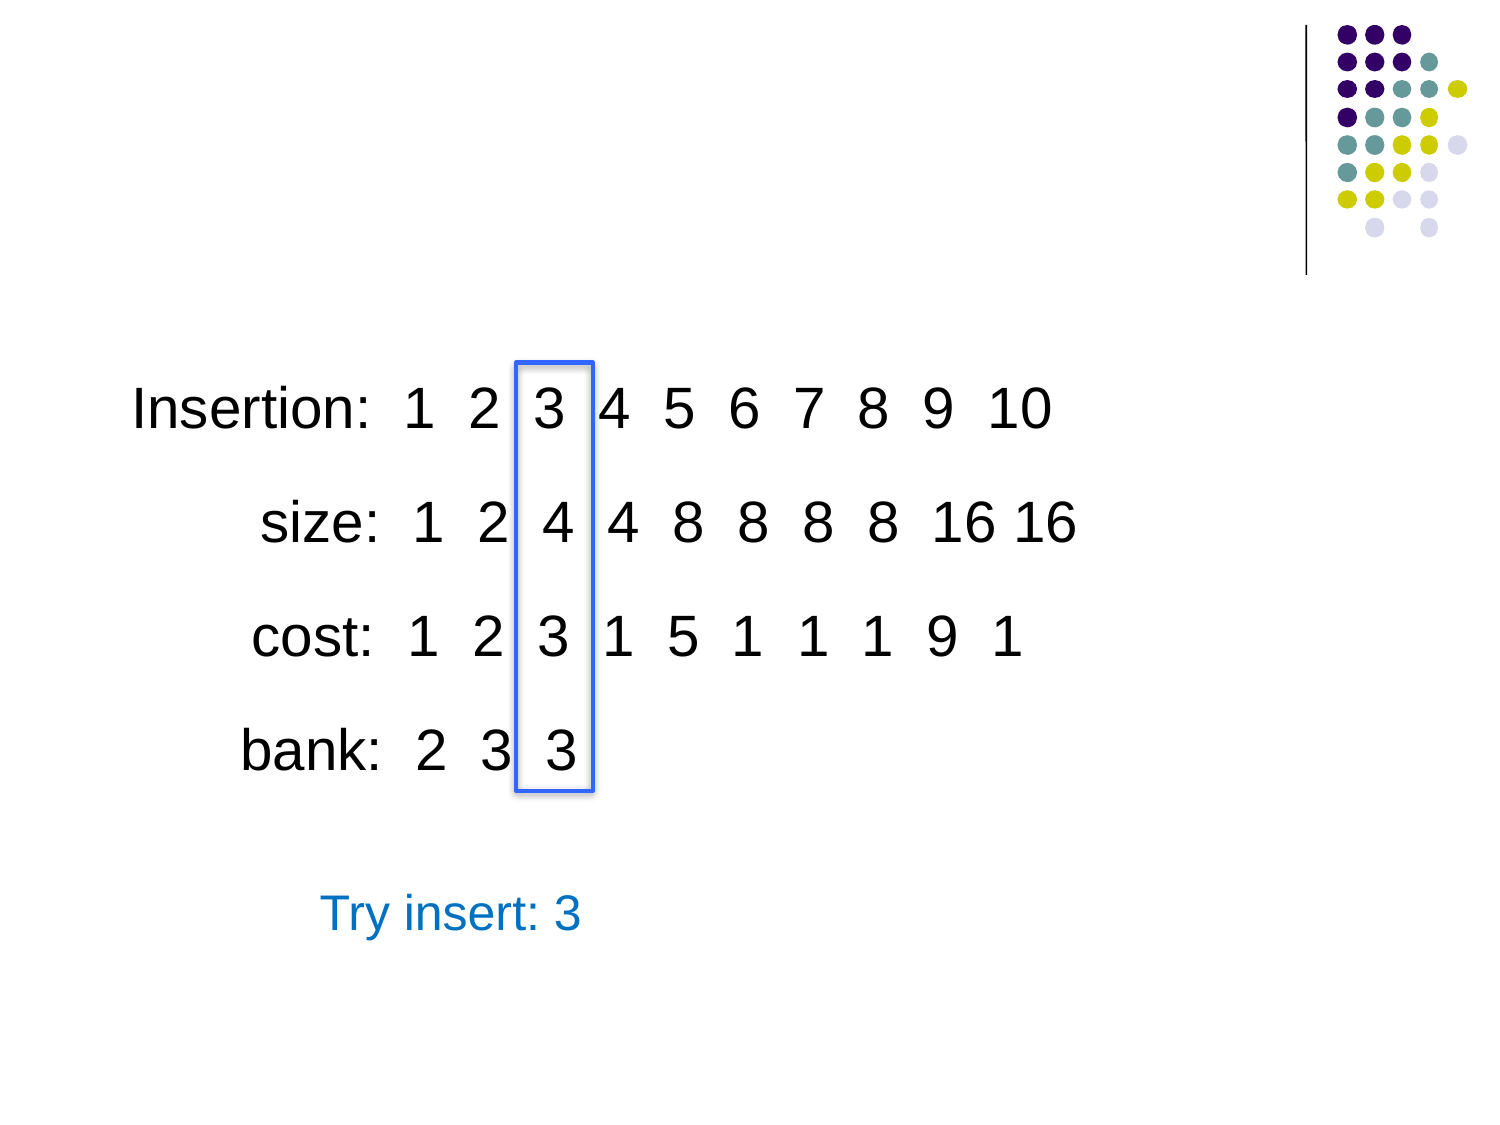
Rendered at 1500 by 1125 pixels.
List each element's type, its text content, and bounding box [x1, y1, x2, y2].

text_box cost: 1 2 3 1 5 1 1 1 9 1 [600, 590, 1041, 676]
text_box cost: 1 2 3 1 5 1 1 1 9 1 [236, 590, 509, 676]
text_box size: 1 2 4 4 8 8 8 8 16 16 [600, 476, 1095, 562]
text_box [514, 360, 595, 793]
text_box bank: 2 3 3 [225, 705, 509, 790]
text_box Try insert: 3 [304, 872, 597, 948]
text_box Insertion: 1 2 3 4 5 6 7 8 9 10 [116, 362, 512, 448]
text_box size: 1 2 4 4 8 8 8 8 16 16 [245, 476, 509, 562]
text_box Insertion: 1 2 3 4 5 6 7 8 9 10 [597, 362, 1070, 448]
